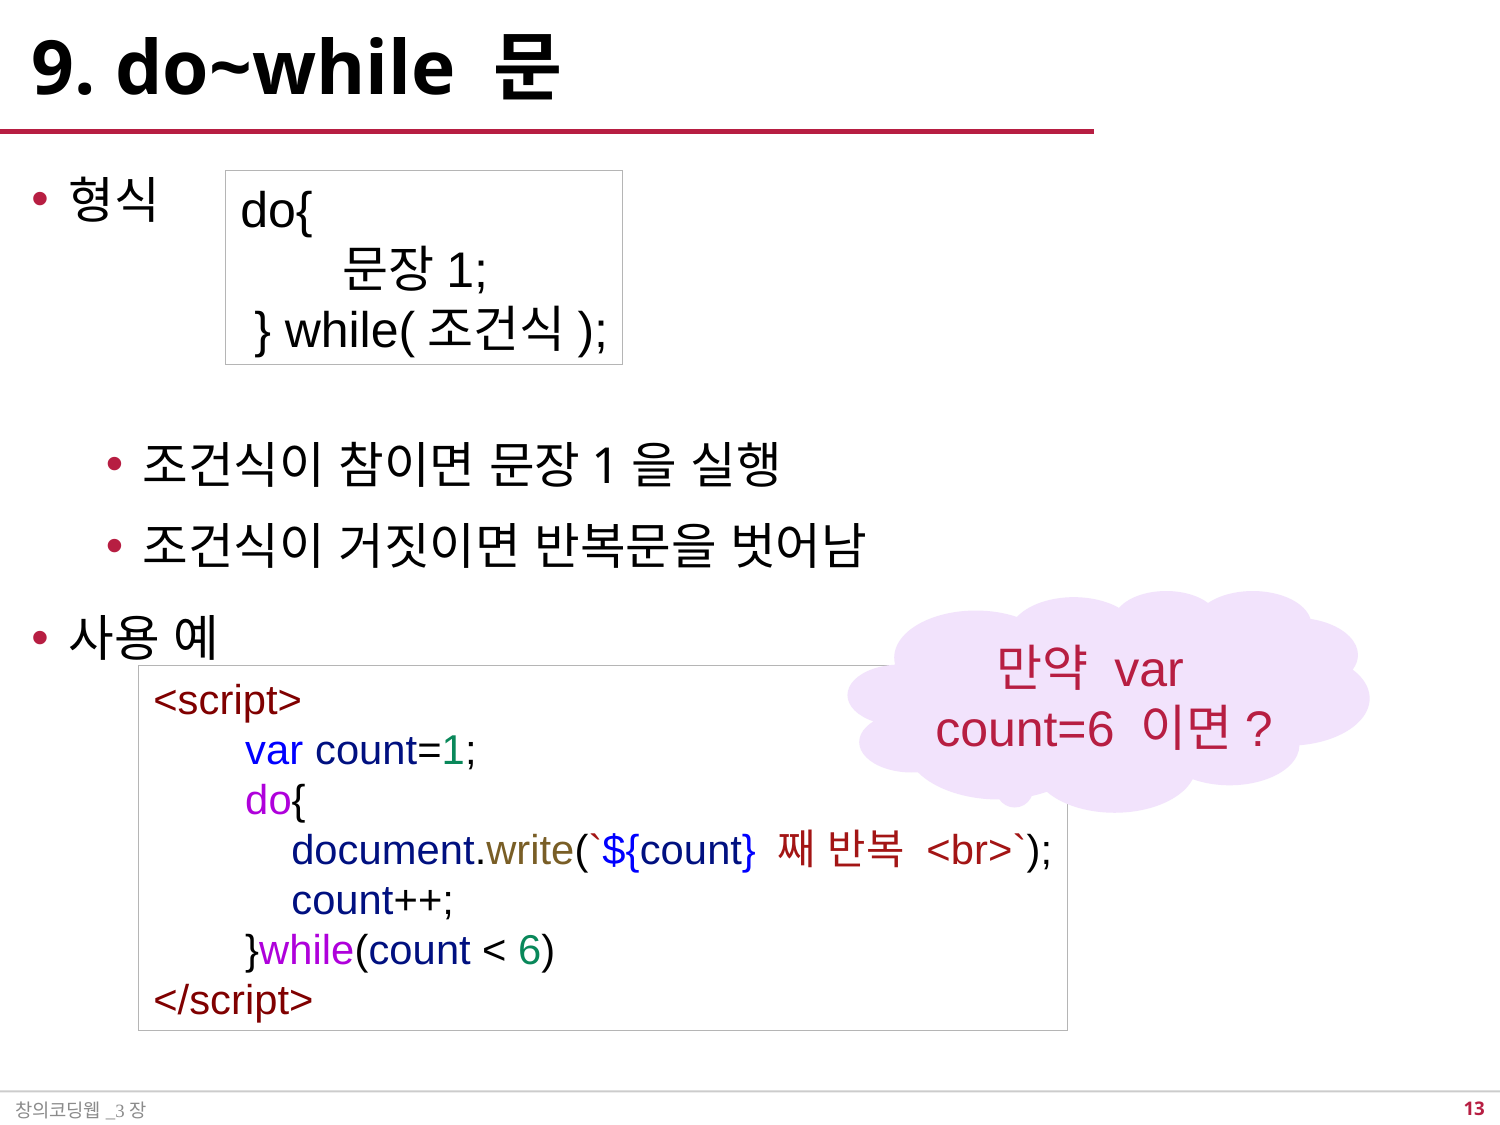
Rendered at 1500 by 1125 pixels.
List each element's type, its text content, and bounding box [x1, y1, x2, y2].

text_box <script> var count=1; do{ document.write(`${count} 째 반복 <br>`); count++; }while(count < 6) </script> [138, 665, 1068, 1031]
footer 창의코딩웹_3장 [0, 1097, 662, 1123]
title 9. do~while 문 [16, 13, 1095, 128]
slide_number 12 [1369, 1097, 1500, 1123]
list 형식 조건식이 참이면 문장1을 실행 조건식이 거짓이면 반복문을 벗어남 사용 예 [16, 149, 1476, 680]
text_box 만약 var count=6 이면? [846, 589, 1371, 815]
text_box do{ 문장1; } while(조건식); [225, 170, 623, 365]
